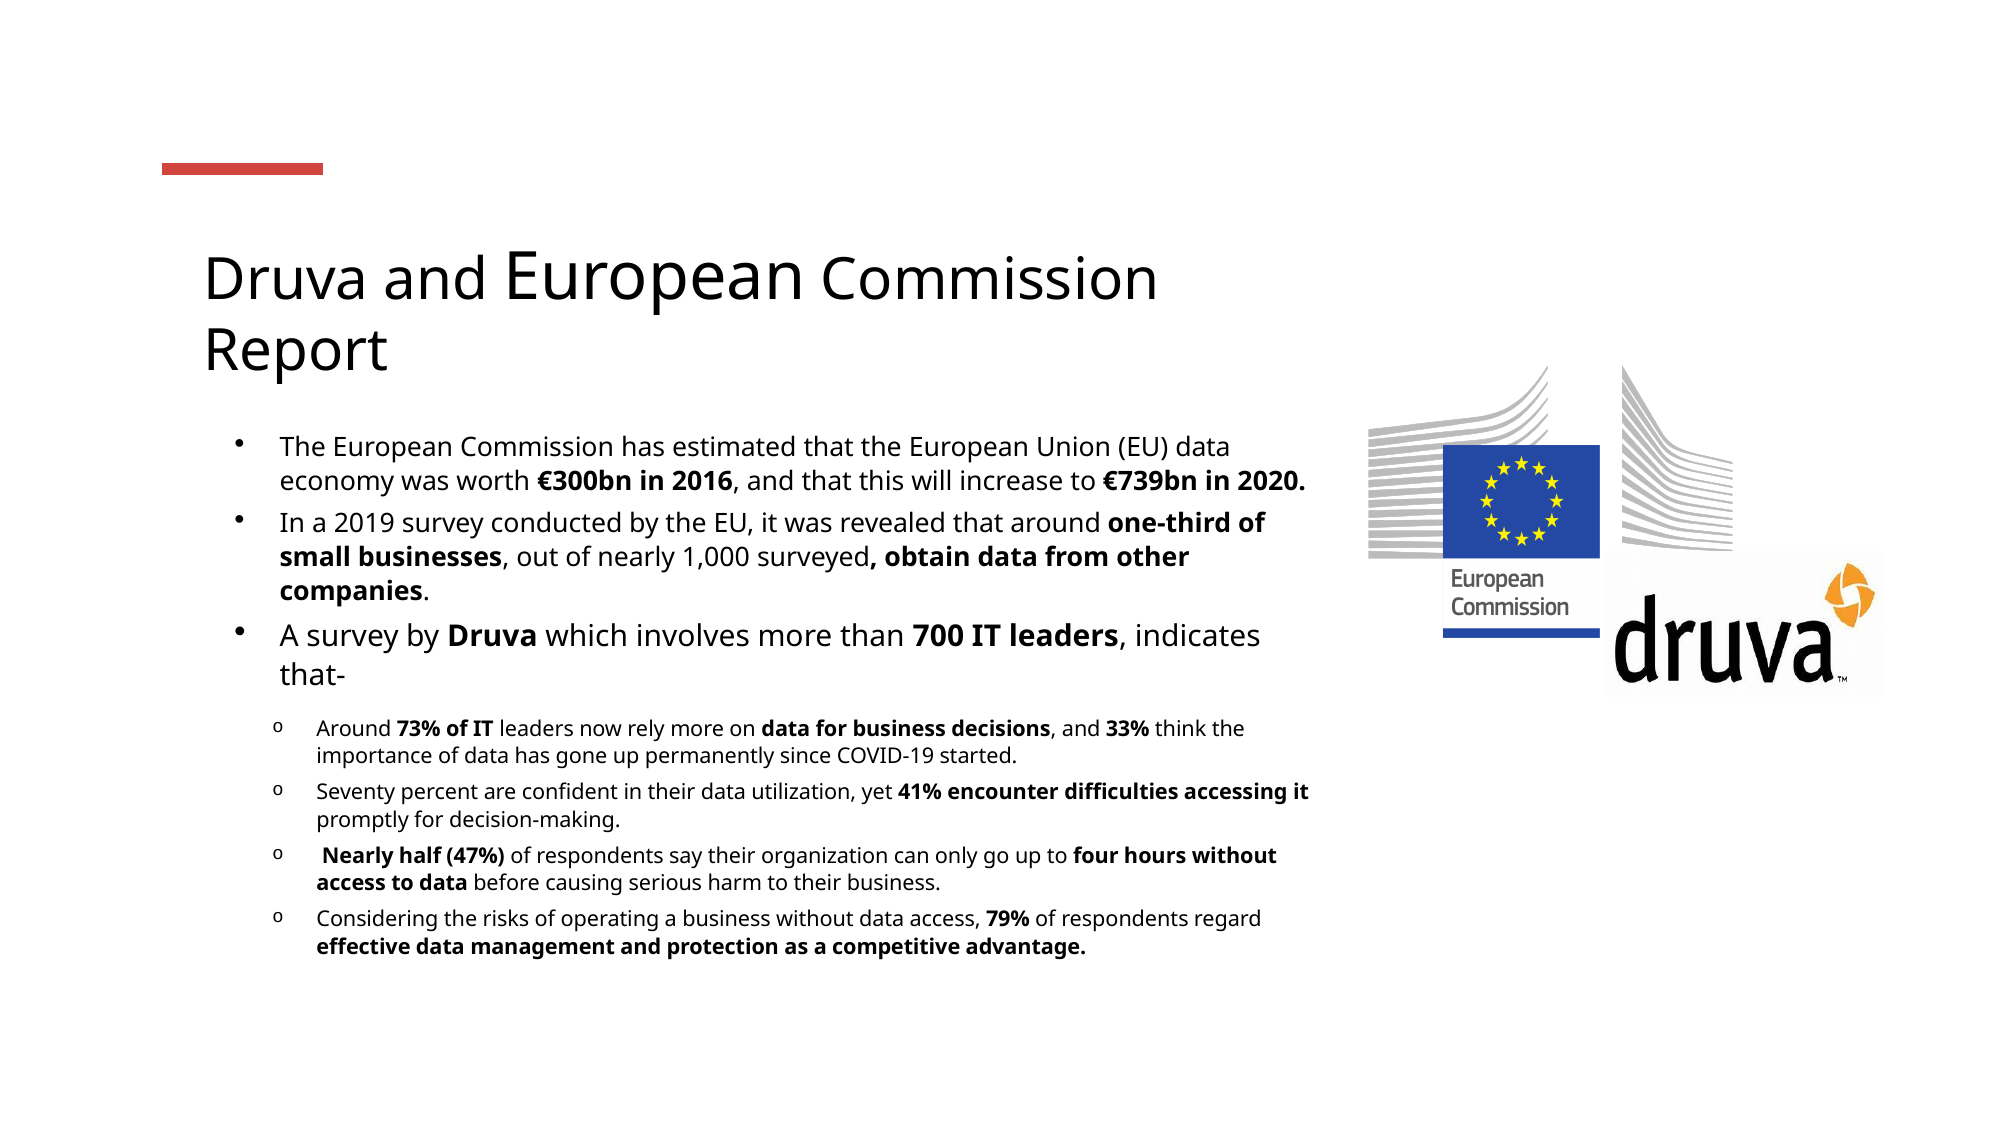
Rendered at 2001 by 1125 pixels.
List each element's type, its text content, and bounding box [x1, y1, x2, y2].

picture [1267, 297, 1882, 706]
title Druva and European Commission Report [188, 224, 1306, 419]
list The European Commission has estimated that the European Union (EU) data economy was worth €300bn in 2016, and that this will increase to €739bn in 2020. In a 2019 survey conducted by the EU, it was revealed that around one-third of small businesses, out of nearly 1,000 surveyed, obtain data from other companies. A survey by Druva which involves more than 700 IT leaders, indicates that- Around 73% of IT leaders now rely more on data for business decisions, and 33% think the importance of data has gone up permanently since COVID-19 started. Seventy percent are confident in their data utilization, yet 41% encounter difficulties accessing it promptly for decision-making. Nearly half (47%) of respondents say their organization can only go up to four hours without access to data before causing serious harm to their business. Considering the risks of operating a business without data access, 79% of respondents regard effective data management and protection as a competitive advantage. [150, 419, 1331, 975]
